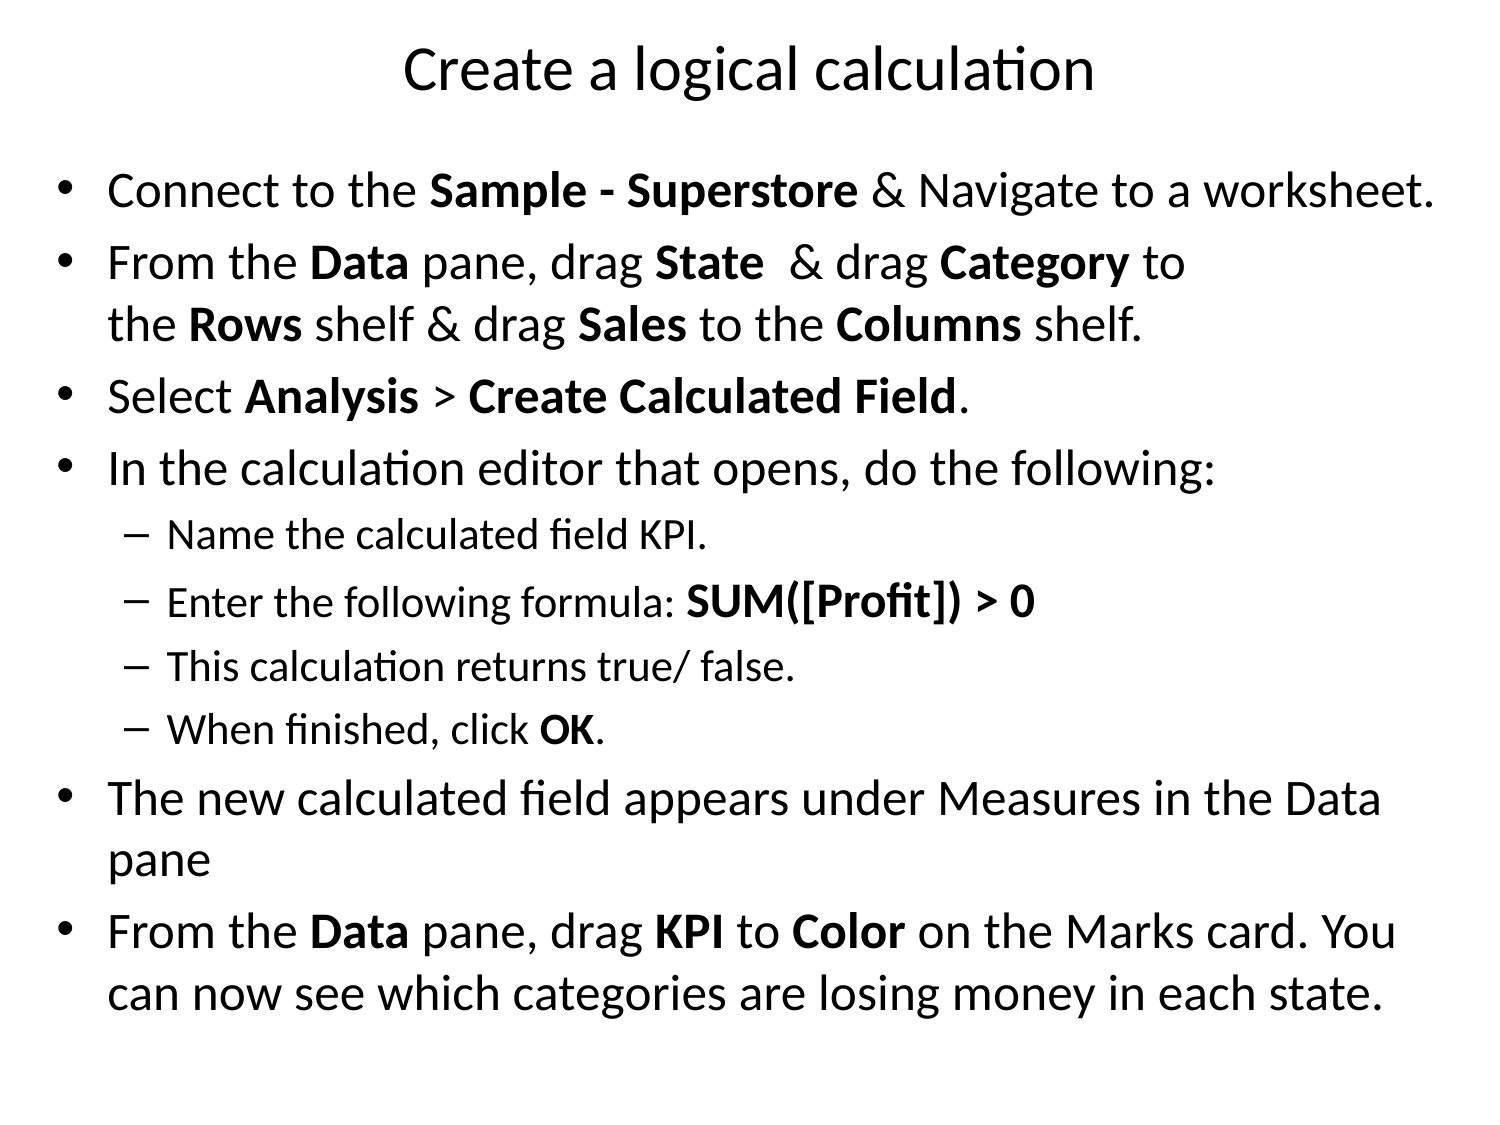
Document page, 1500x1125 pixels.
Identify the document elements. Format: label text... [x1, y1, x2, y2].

title Create a logical calculation [75, 19, 1425, 112]
list Connect to the Sample - Superstore & Navigate to a worksheet. From the Data pane, drag State & drag Category to the Rows shelf & drag Sales to the Columns shelf. Select Analysis > Create Calculated Field. In the calculation editor that opens, do the following: Name the calculated field KPI. Enter the following formula: SUM([Profit]) > 0 This calculation returns true/ false. When finished, click OK. The new calculated field appears under Measures in the Data pane From the Data pane, drag KPI to Color on the Marks card. You can now see which categories are losing money in each state. [41, 149, 1471, 1083]
